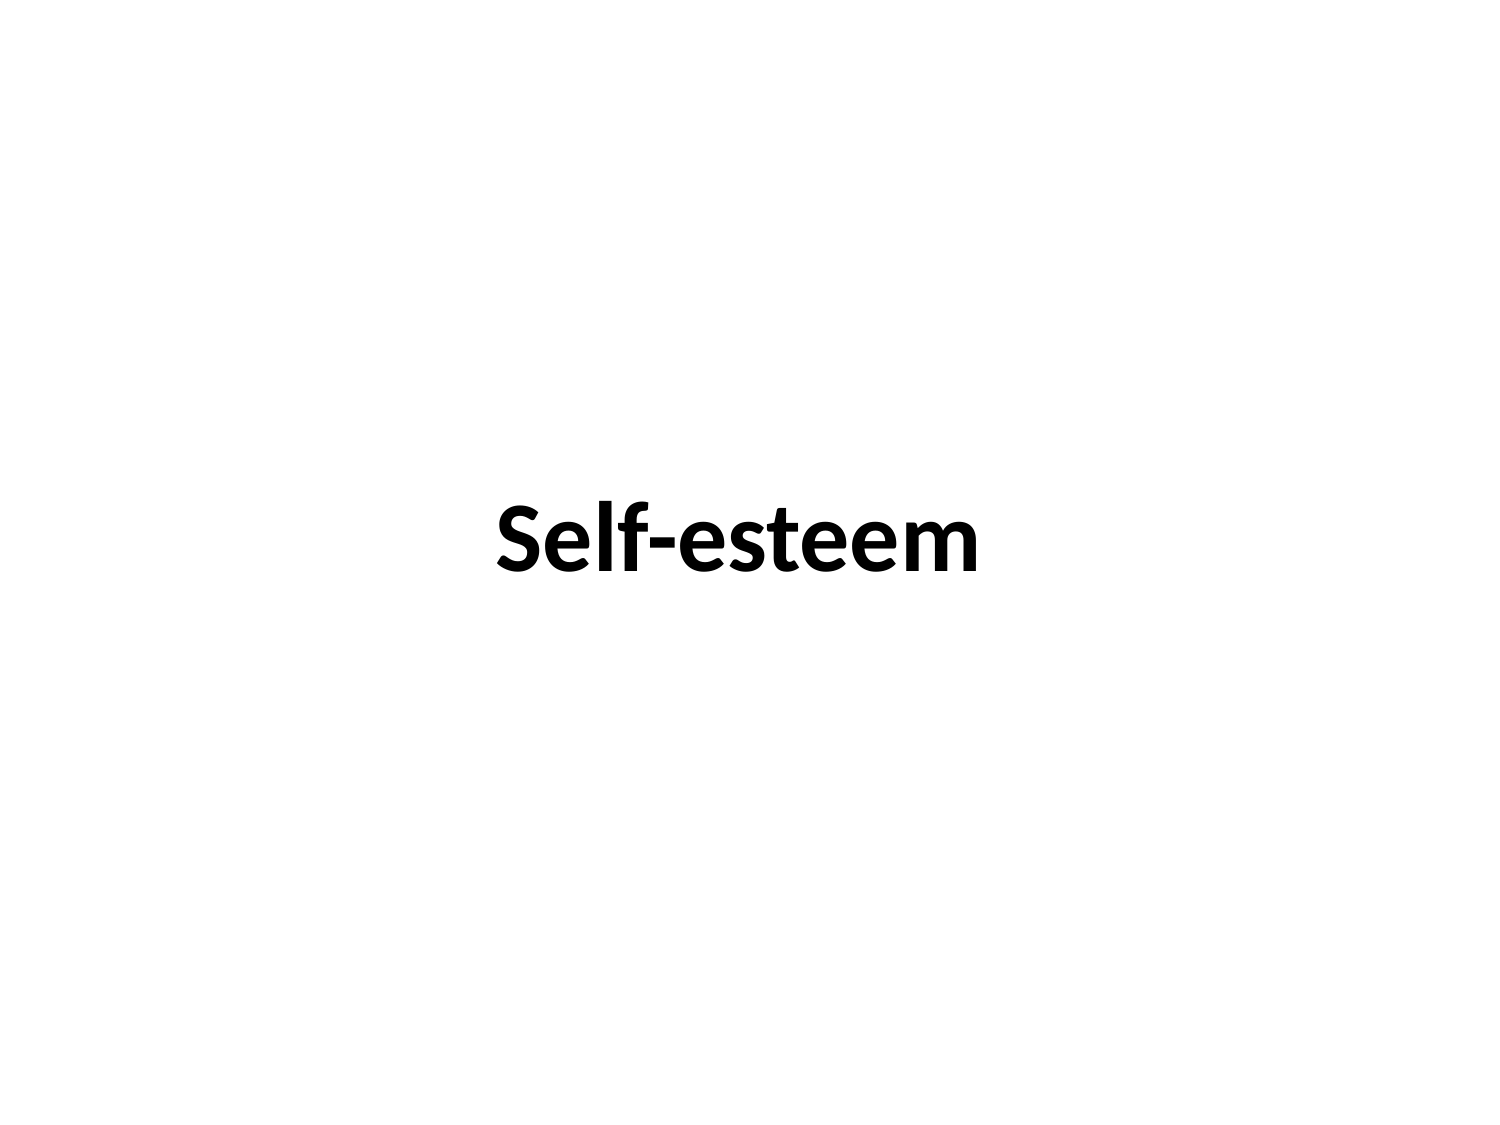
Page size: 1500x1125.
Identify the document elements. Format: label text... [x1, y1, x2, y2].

title Self-esteem [75, 437, 1425, 625]
